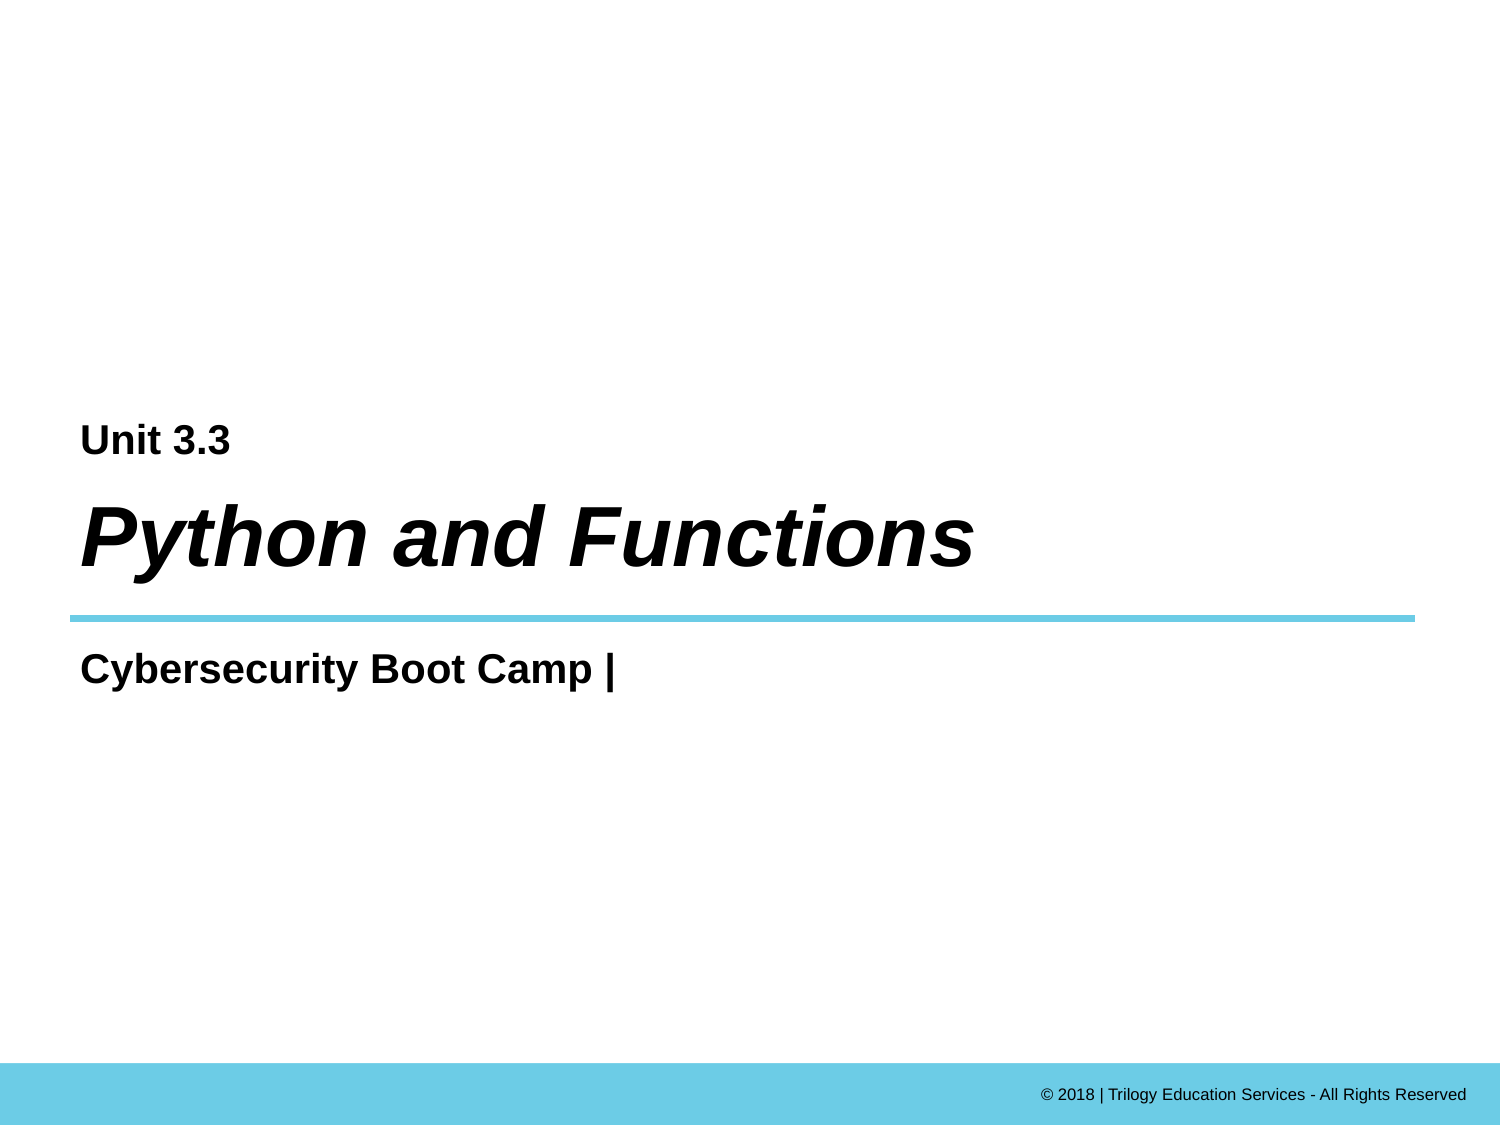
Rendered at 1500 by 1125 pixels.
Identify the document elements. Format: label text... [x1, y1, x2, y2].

title Python and Functions [65, 480, 1416, 598]
list Cybersecurity Boot Camp | [65, 639, 638, 703]
list Unit 3.3 [65, 410, 509, 474]
